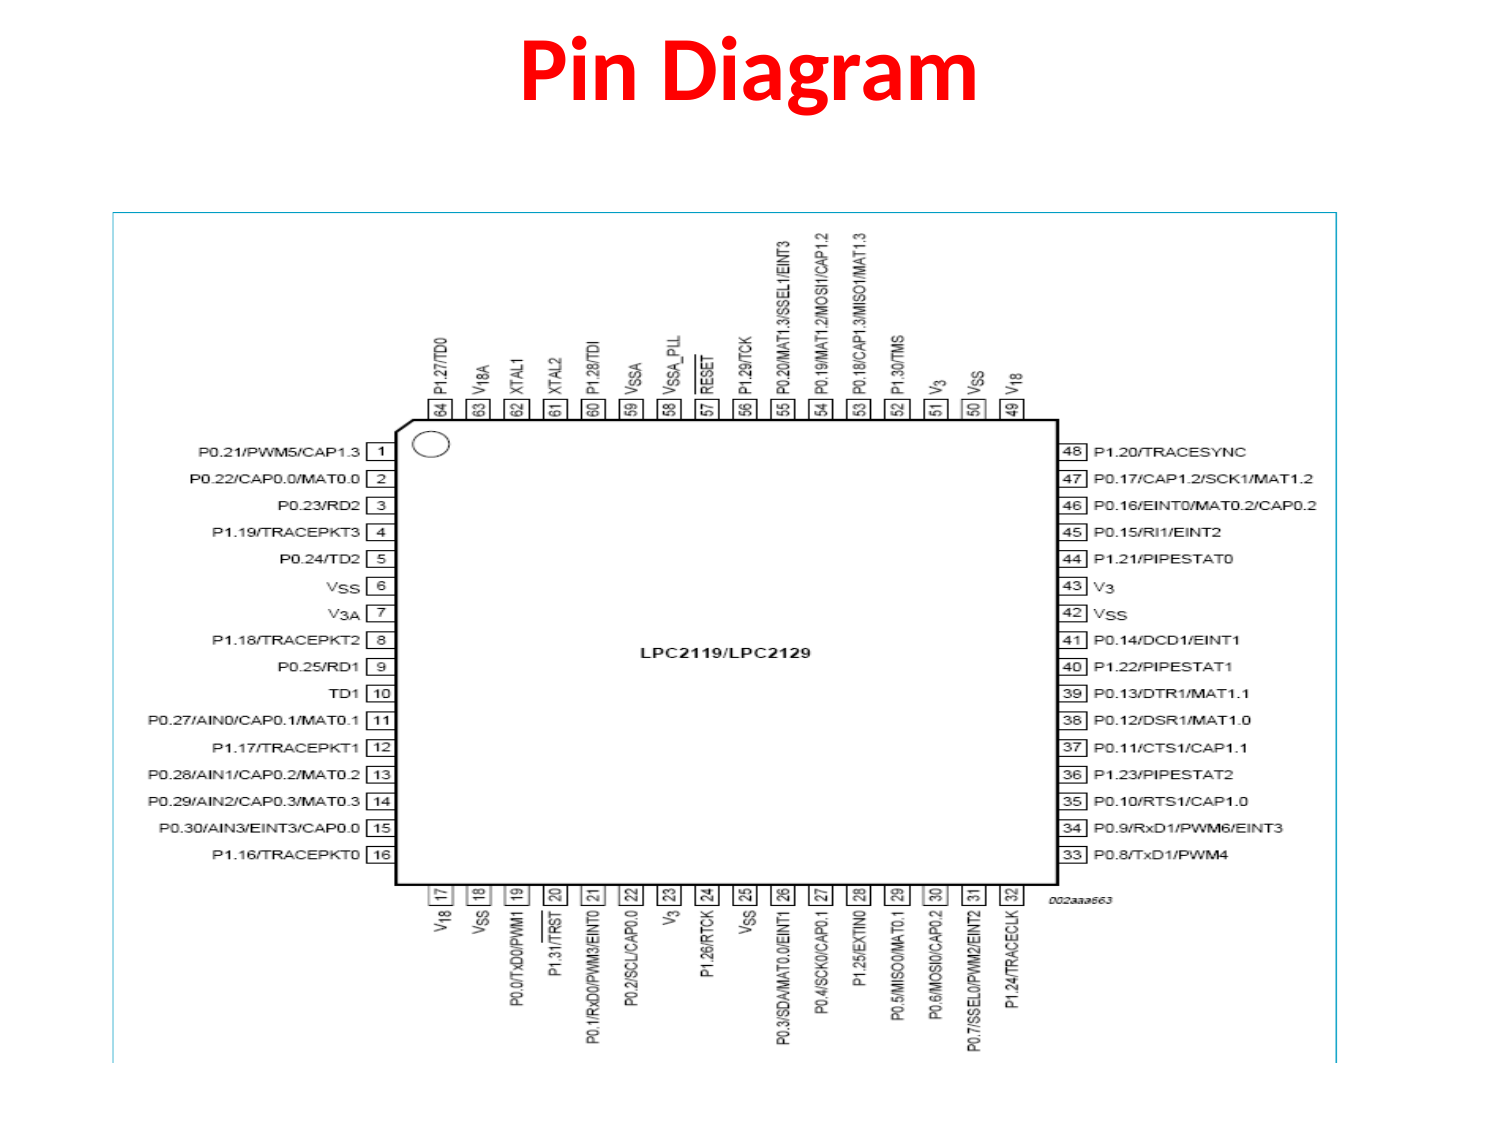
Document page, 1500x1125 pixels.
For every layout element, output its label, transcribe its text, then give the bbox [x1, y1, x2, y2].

title Pin Diagram [75, 0, 1425, 153]
picture [112, 212, 1338, 1063]
